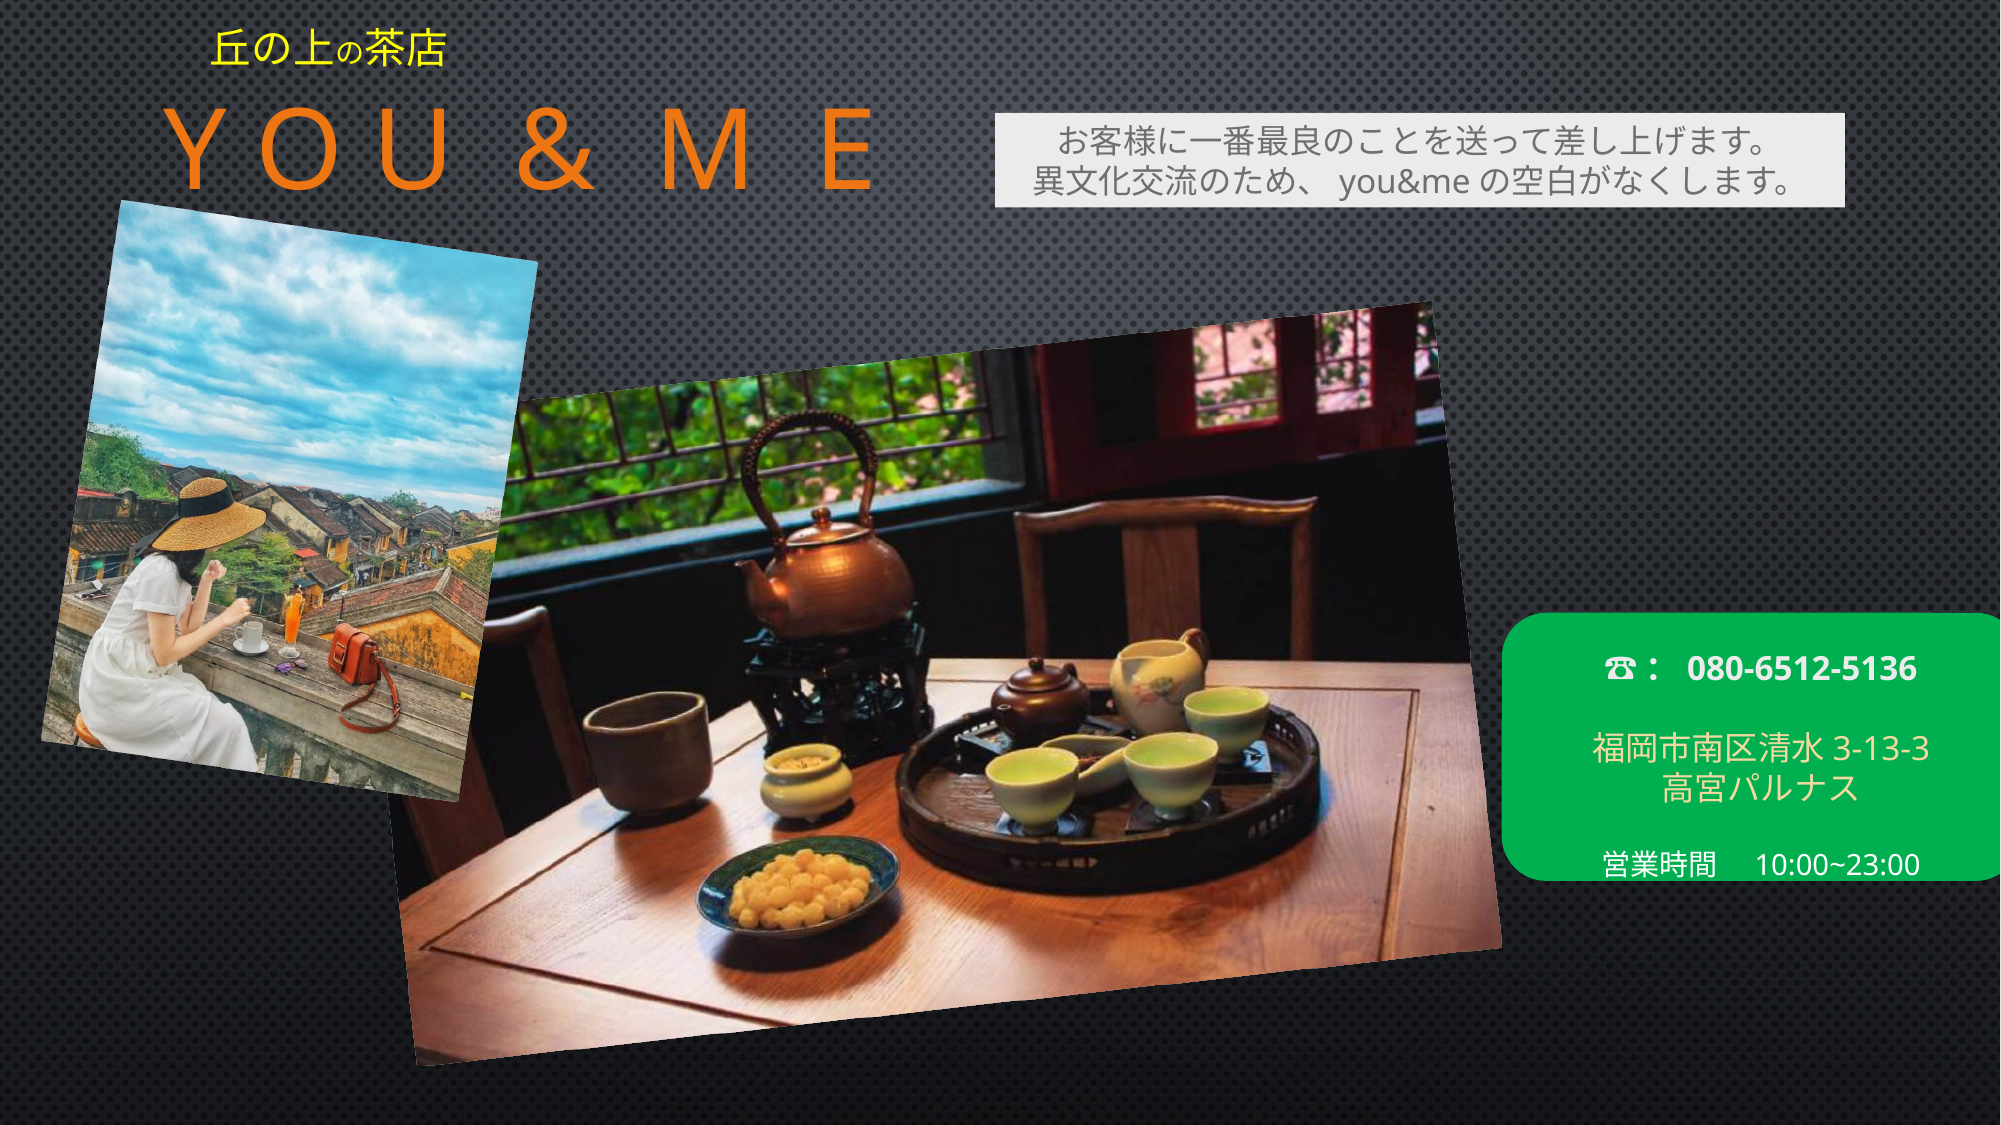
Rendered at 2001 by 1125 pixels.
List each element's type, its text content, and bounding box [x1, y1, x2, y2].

text_box お客様に一番最良のことを送って差し上げます。 異文化交流のため、you&meの空白がなくします。 [995, 112, 1845, 208]
text_box ☎：080-6512-5136 福岡市南区清水3-13-3 高宮パルナス 営業時間 10:00~23:00 [1501, 612, 2000, 881]
picture [41, 201, 1501, 1066]
text_box Y O U & M E [147, 69, 894, 220]
text_box 丘の上の茶店 [195, 14, 768, 80]
